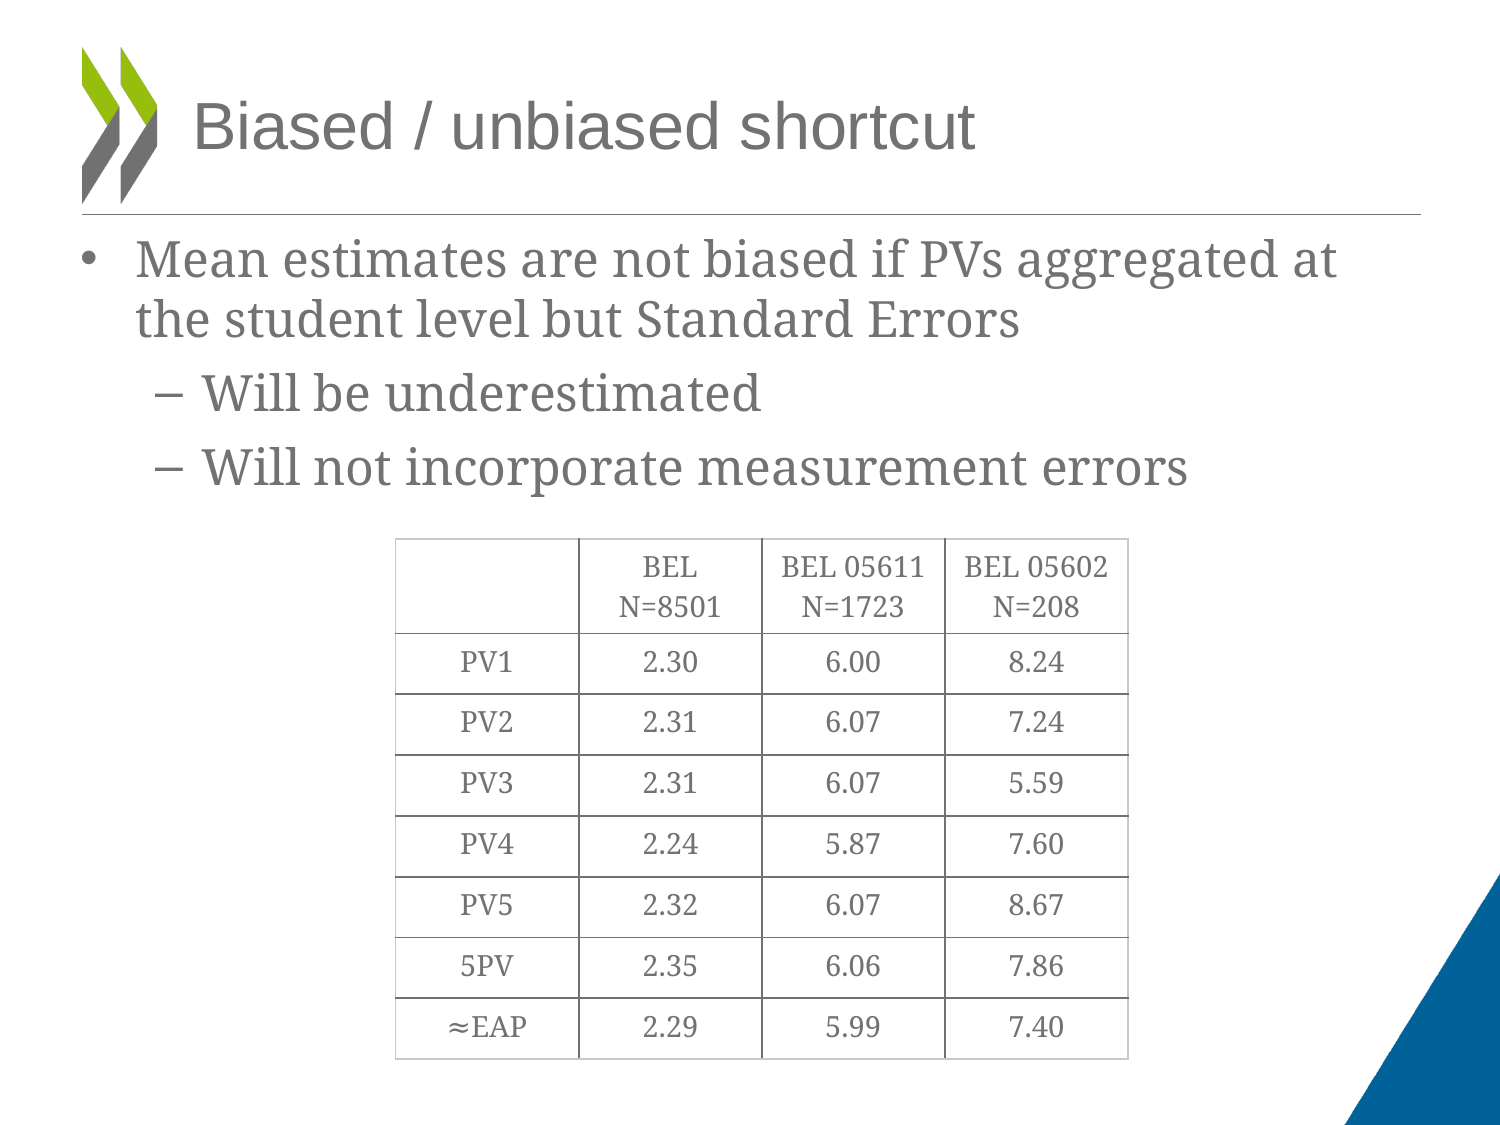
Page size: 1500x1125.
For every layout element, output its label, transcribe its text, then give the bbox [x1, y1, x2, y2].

table_cell 2.29 [580, 999, 761, 1058]
table_cell 2.31 [580, 695, 761, 754]
table_cell 2.31 [580, 756, 761, 815]
table_cell 6.07 [763, 695, 944, 754]
table_cell 2.35 [580, 938, 761, 997]
table_cell 7.40 [946, 999, 1127, 1058]
title Biased / unbiased shortcut [177, 39, 1394, 207]
table_cell 6.07 [763, 756, 944, 815]
table_cell 5PV [396, 938, 578, 997]
table_cell 6.00 [763, 634, 944, 693]
table_cell 5.87 [763, 817, 944, 876]
table_cell PV3 [396, 756, 578, 815]
table_header BEL 05602 N=208 [946, 540, 1127, 633]
table_cell PV1 [396, 634, 578, 693]
table_cell 8.24 [946, 634, 1127, 693]
list Mean estimates are not biased if PVs aggregated at the student level but Standard Errors Will be underestimated Will not incorporate measurement errors [64, 219, 1414, 504]
table_header BEL N=8501 [580, 540, 761, 633]
table_header BEL 05611 N=1723 [763, 540, 944, 633]
table_cell 6.06 [763, 938, 944, 997]
table_cell 7.24 [946, 695, 1127, 754]
picture [1344, 873, 1500, 1125]
table_cell 2.30 [580, 634, 761, 693]
table_cell PV5 [396, 878, 578, 937]
table_cell 6.07 [763, 878, 944, 937]
table_cell PV4 [396, 817, 578, 876]
table_header [396, 540, 578, 633]
table_cell 5.99 [763, 999, 944, 1058]
table_cell 7.60 [946, 817, 1127, 876]
table_cell ≈EAP [396, 999, 578, 1058]
table_cell PV2 [396, 695, 578, 754]
table_cell 5.59 [946, 756, 1127, 815]
table_cell 2.24 [580, 817, 761, 876]
table_cell 2.32 [580, 878, 761, 937]
table_cell 7.86 [946, 938, 1127, 997]
table_cell 8.67 [946, 878, 1127, 937]
